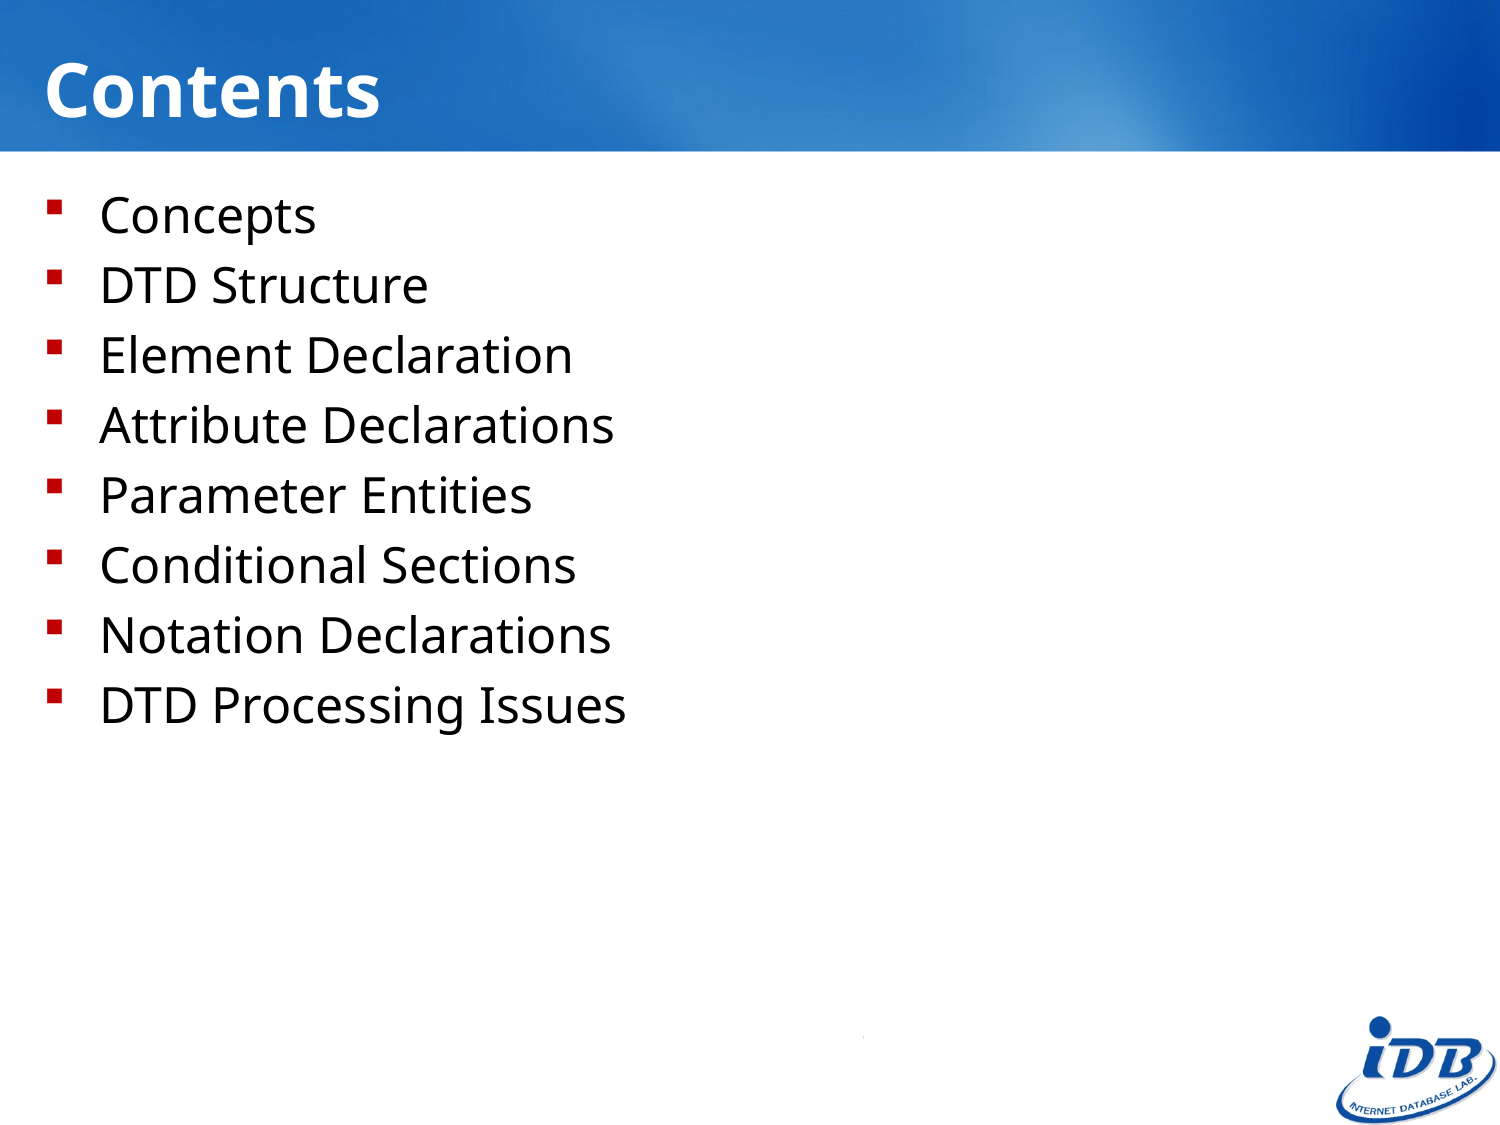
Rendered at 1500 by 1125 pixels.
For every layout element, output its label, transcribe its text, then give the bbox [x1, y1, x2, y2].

list Concepts DTD Structure Element Declaration Attribute Declarations Parameter Entities Conditional Sections Notation Declarations DTD Processing Issues [28, 175, 1472, 1067]
title Contents [28, 23, 1472, 153]
picture [0, 0, 1500, 1125]
